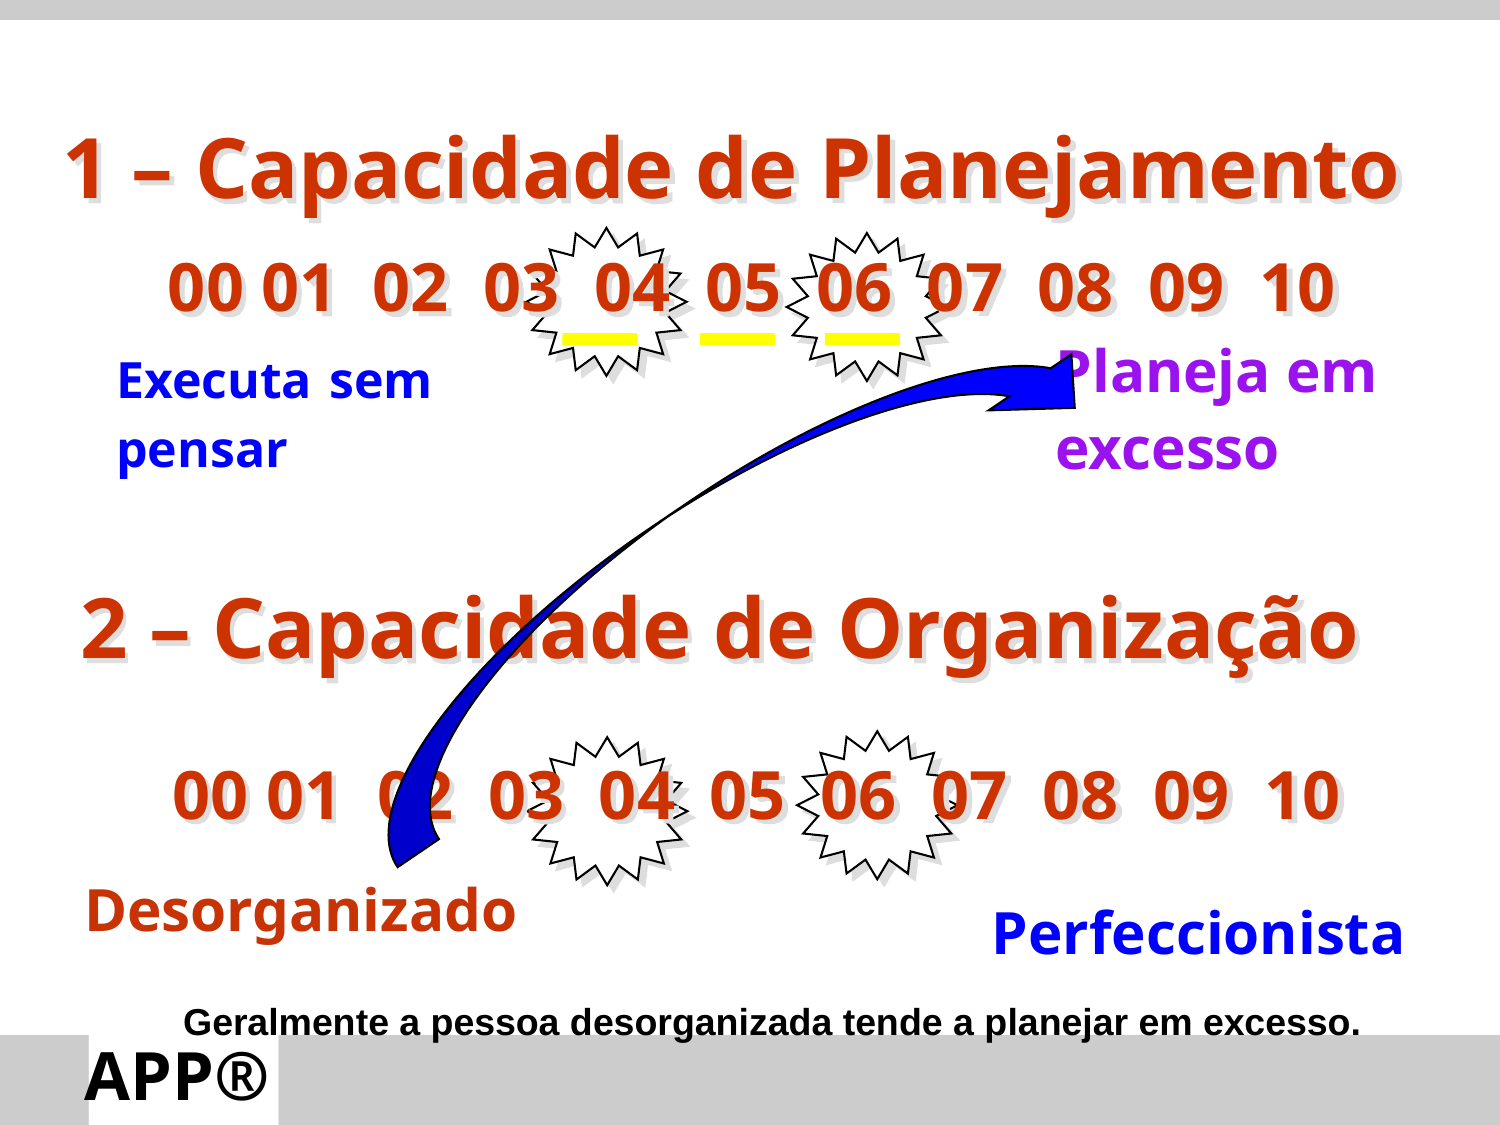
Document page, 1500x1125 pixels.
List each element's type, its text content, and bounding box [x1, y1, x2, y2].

text_box 1 – Capacidade de Planejamento [47, 127, 1417, 223]
text_box Geralmente a pessoa desorganizada tende a planejar em excesso. [168, 999, 1377, 1051]
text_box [37, 227, 1473, 988]
